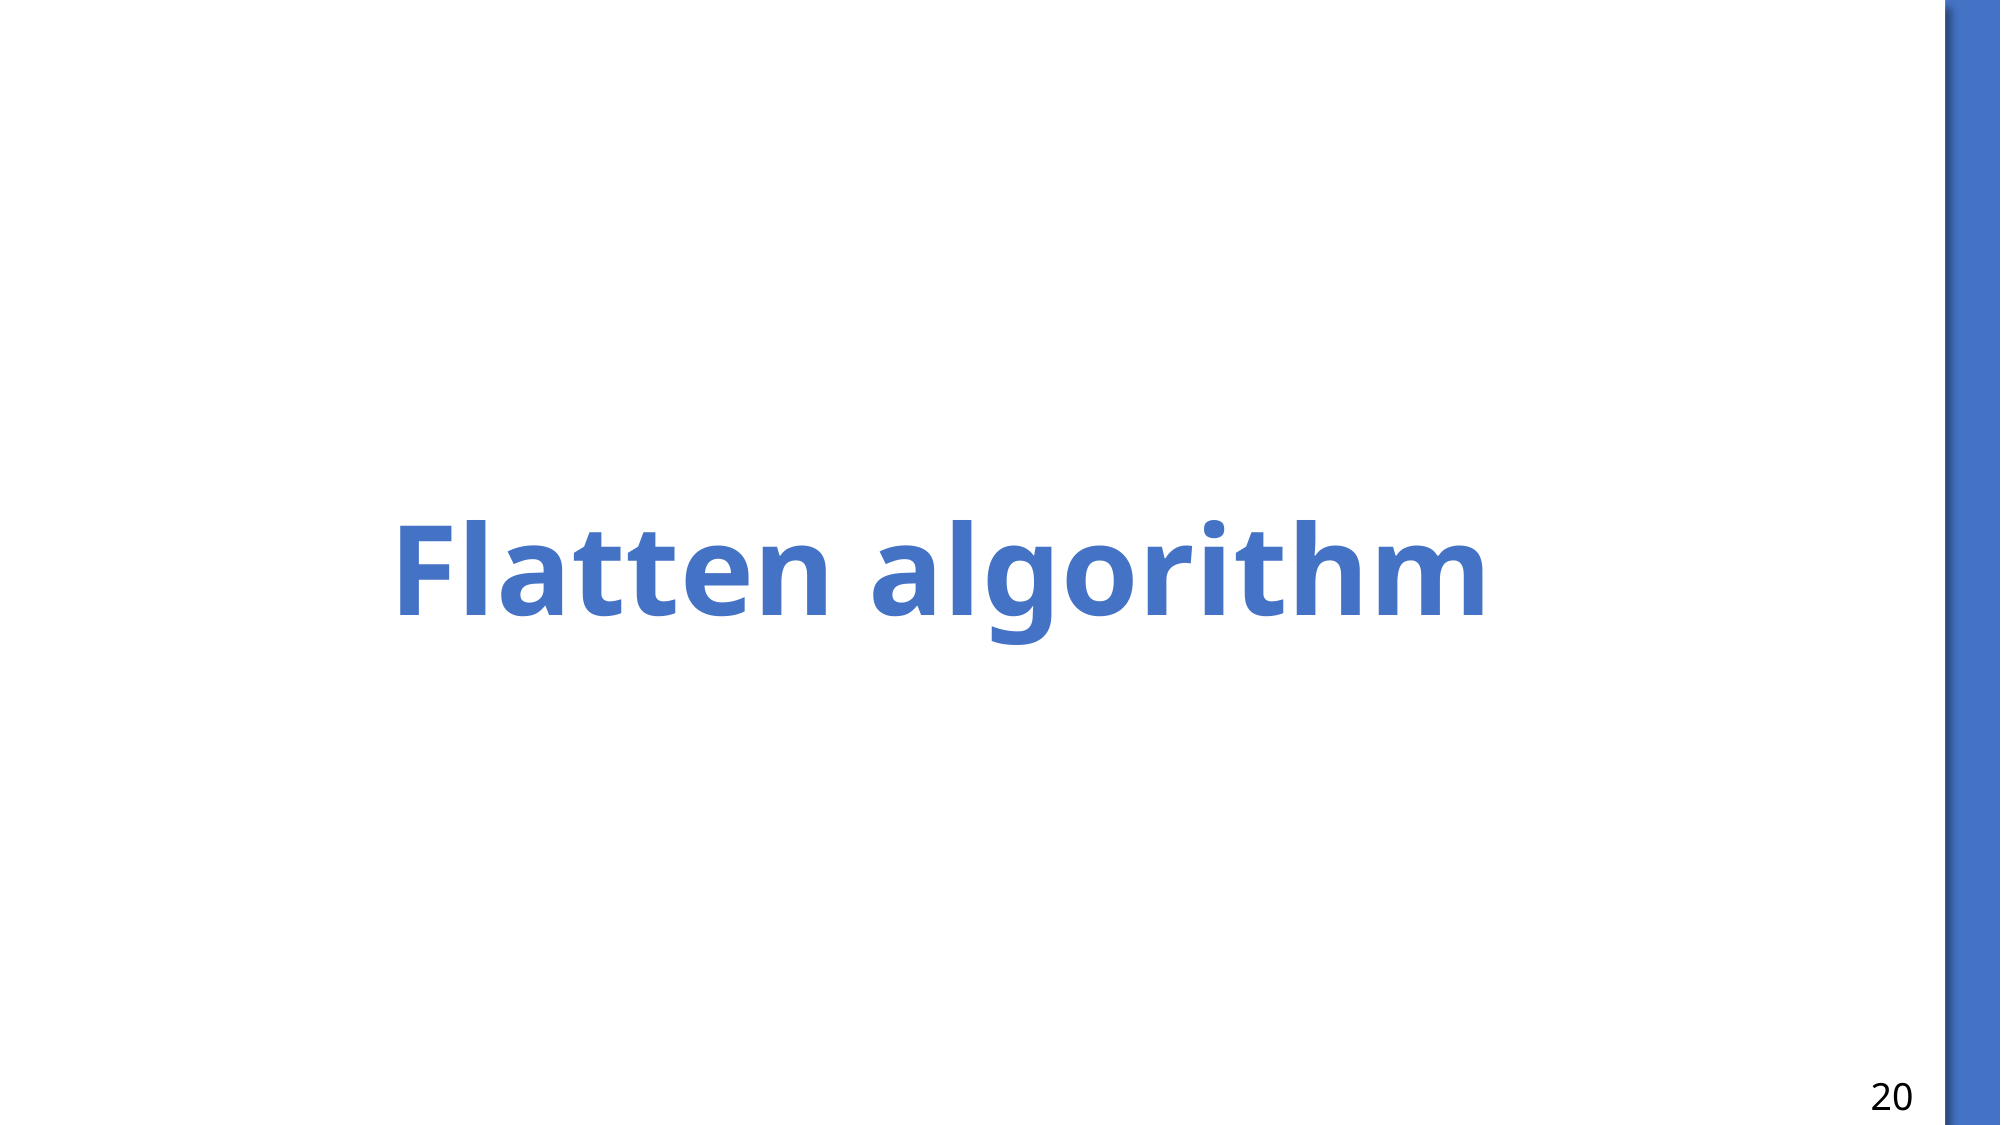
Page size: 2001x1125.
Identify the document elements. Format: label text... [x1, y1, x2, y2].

title Flatten algorithm [83, 24, 1800, 650]
slide_number 20 [1855, 1065, 1985, 1125]
